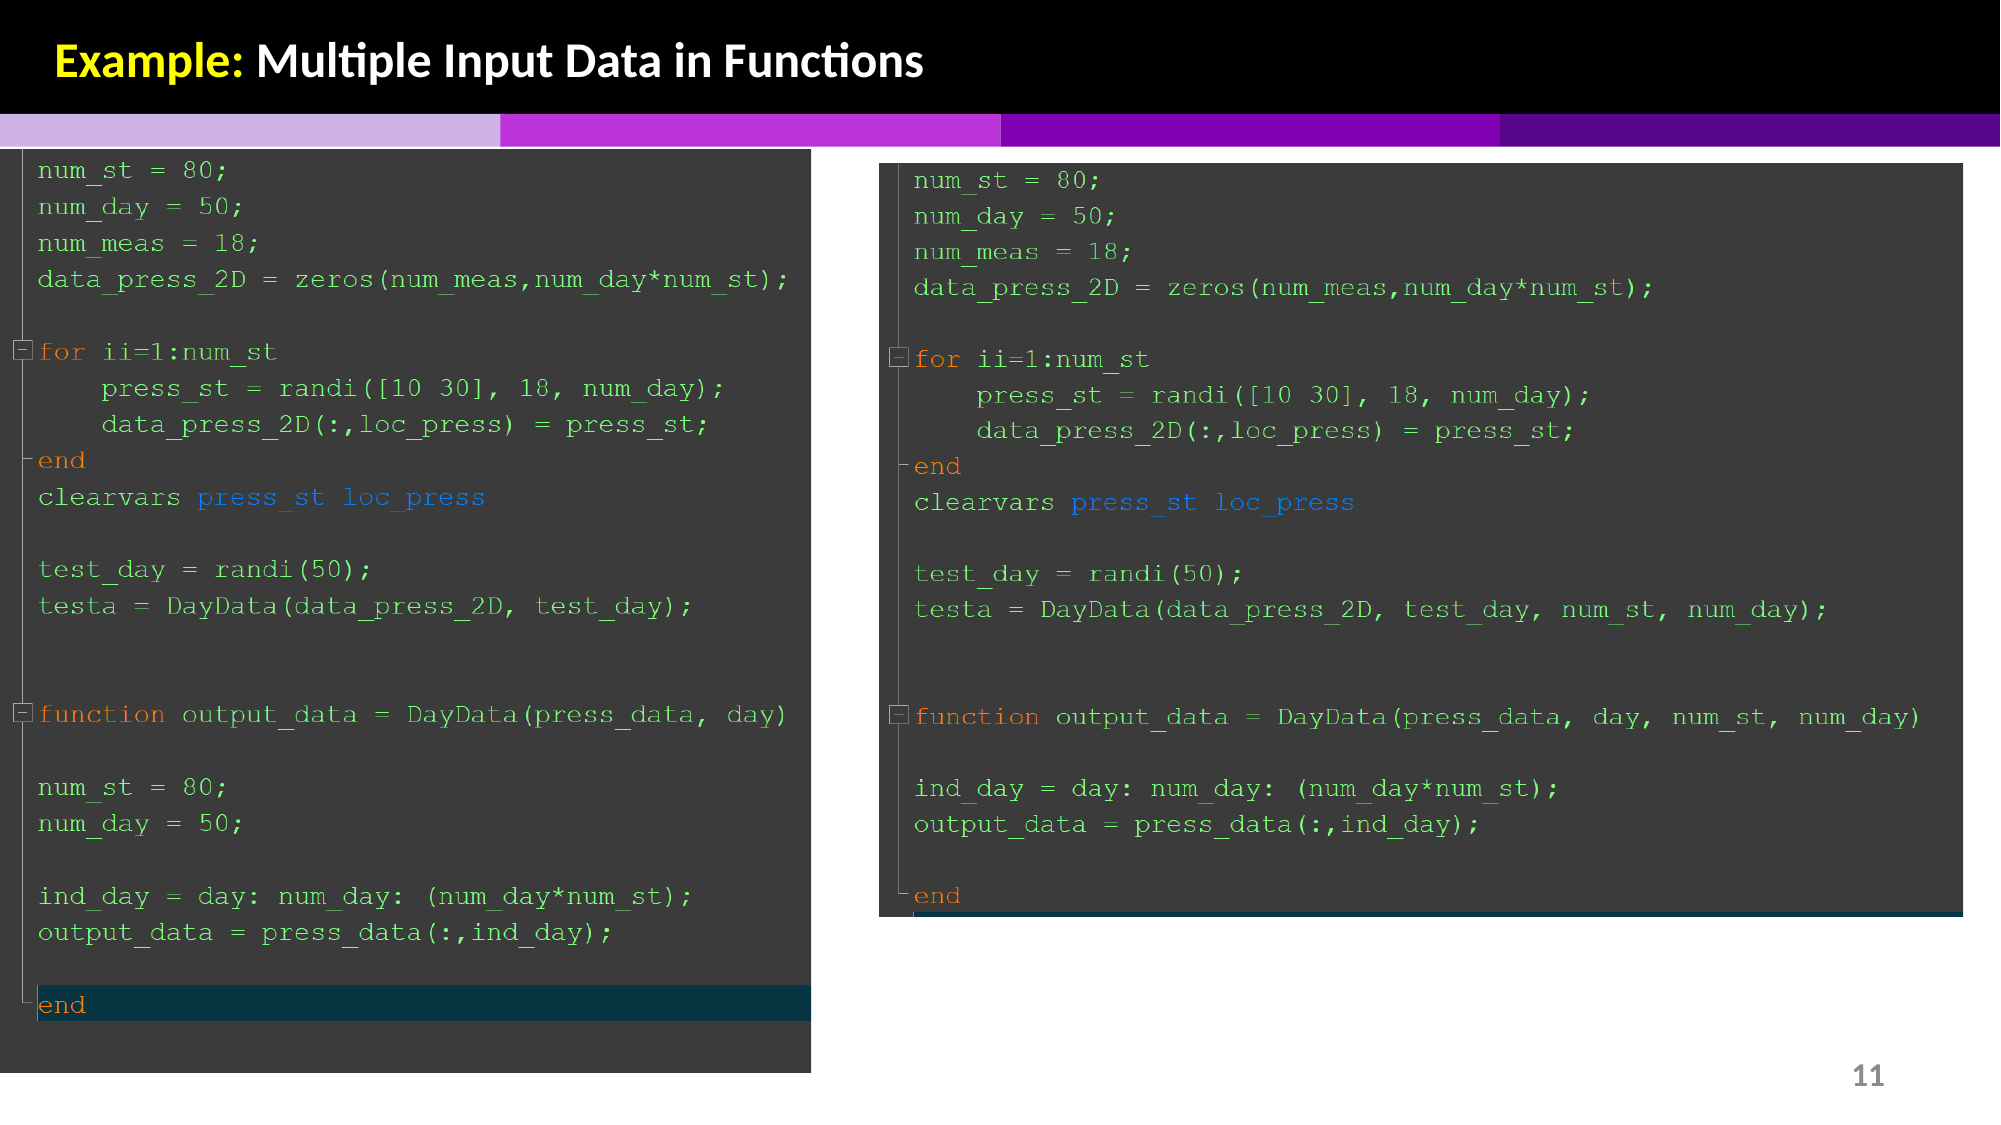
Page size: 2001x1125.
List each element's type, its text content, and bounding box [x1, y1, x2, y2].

list Example: Multiple Input Data in Functions [39, 1, 1964, 114]
picture [878, 163, 1964, 917]
picture [0, 149, 812, 1073]
